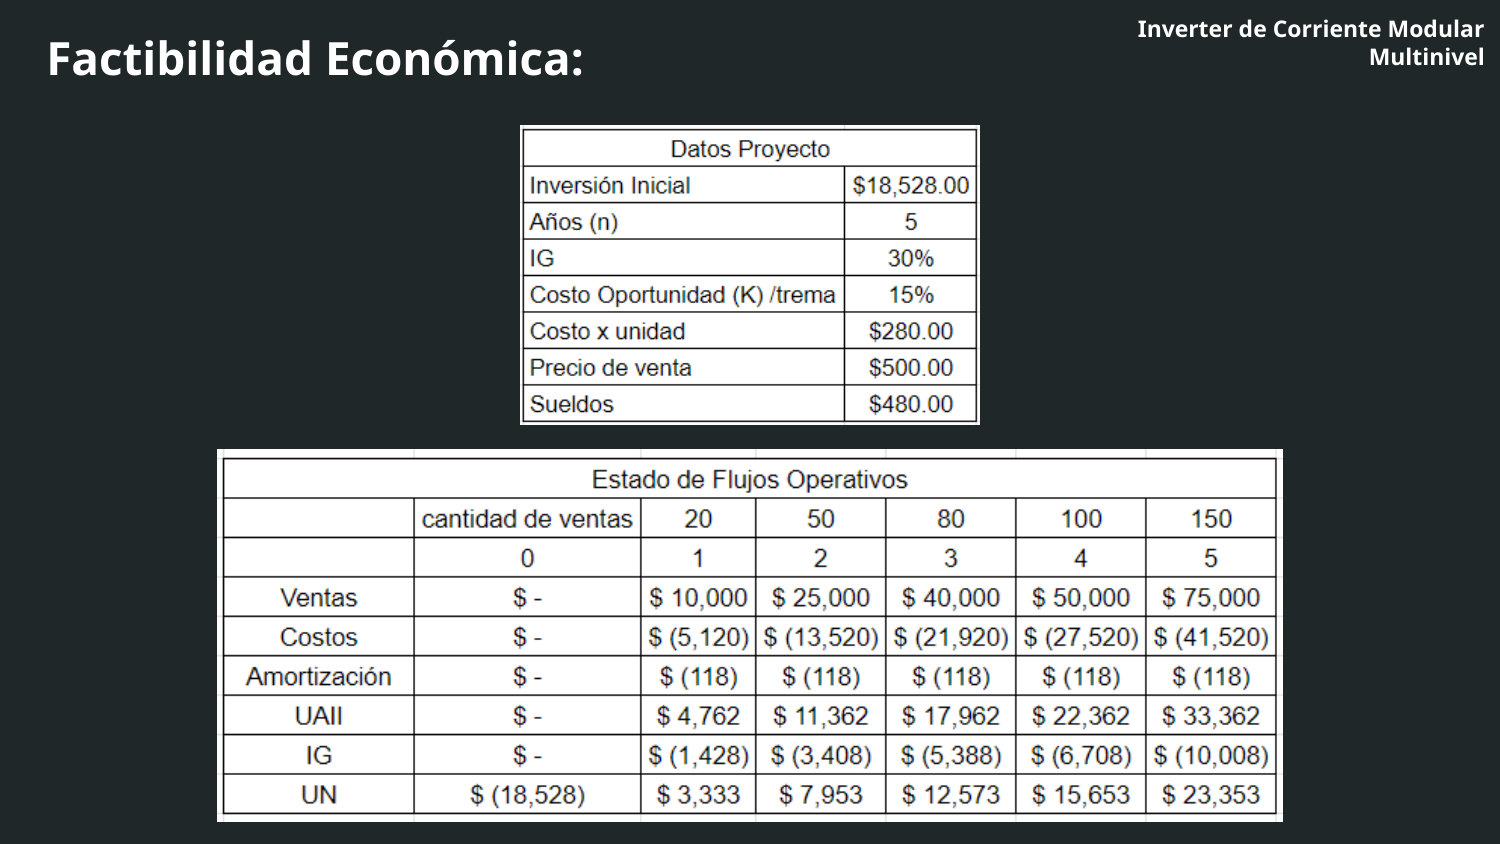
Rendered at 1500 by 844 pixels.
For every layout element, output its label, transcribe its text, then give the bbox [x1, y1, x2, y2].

picture [520, 124, 980, 425]
text_box Inverter de Corriente Modular Multinivel [1008, 0, 1500, 85]
picture [216, 449, 1284, 822]
text_box Factibilidad Económica: [31, 14, 638, 100]
